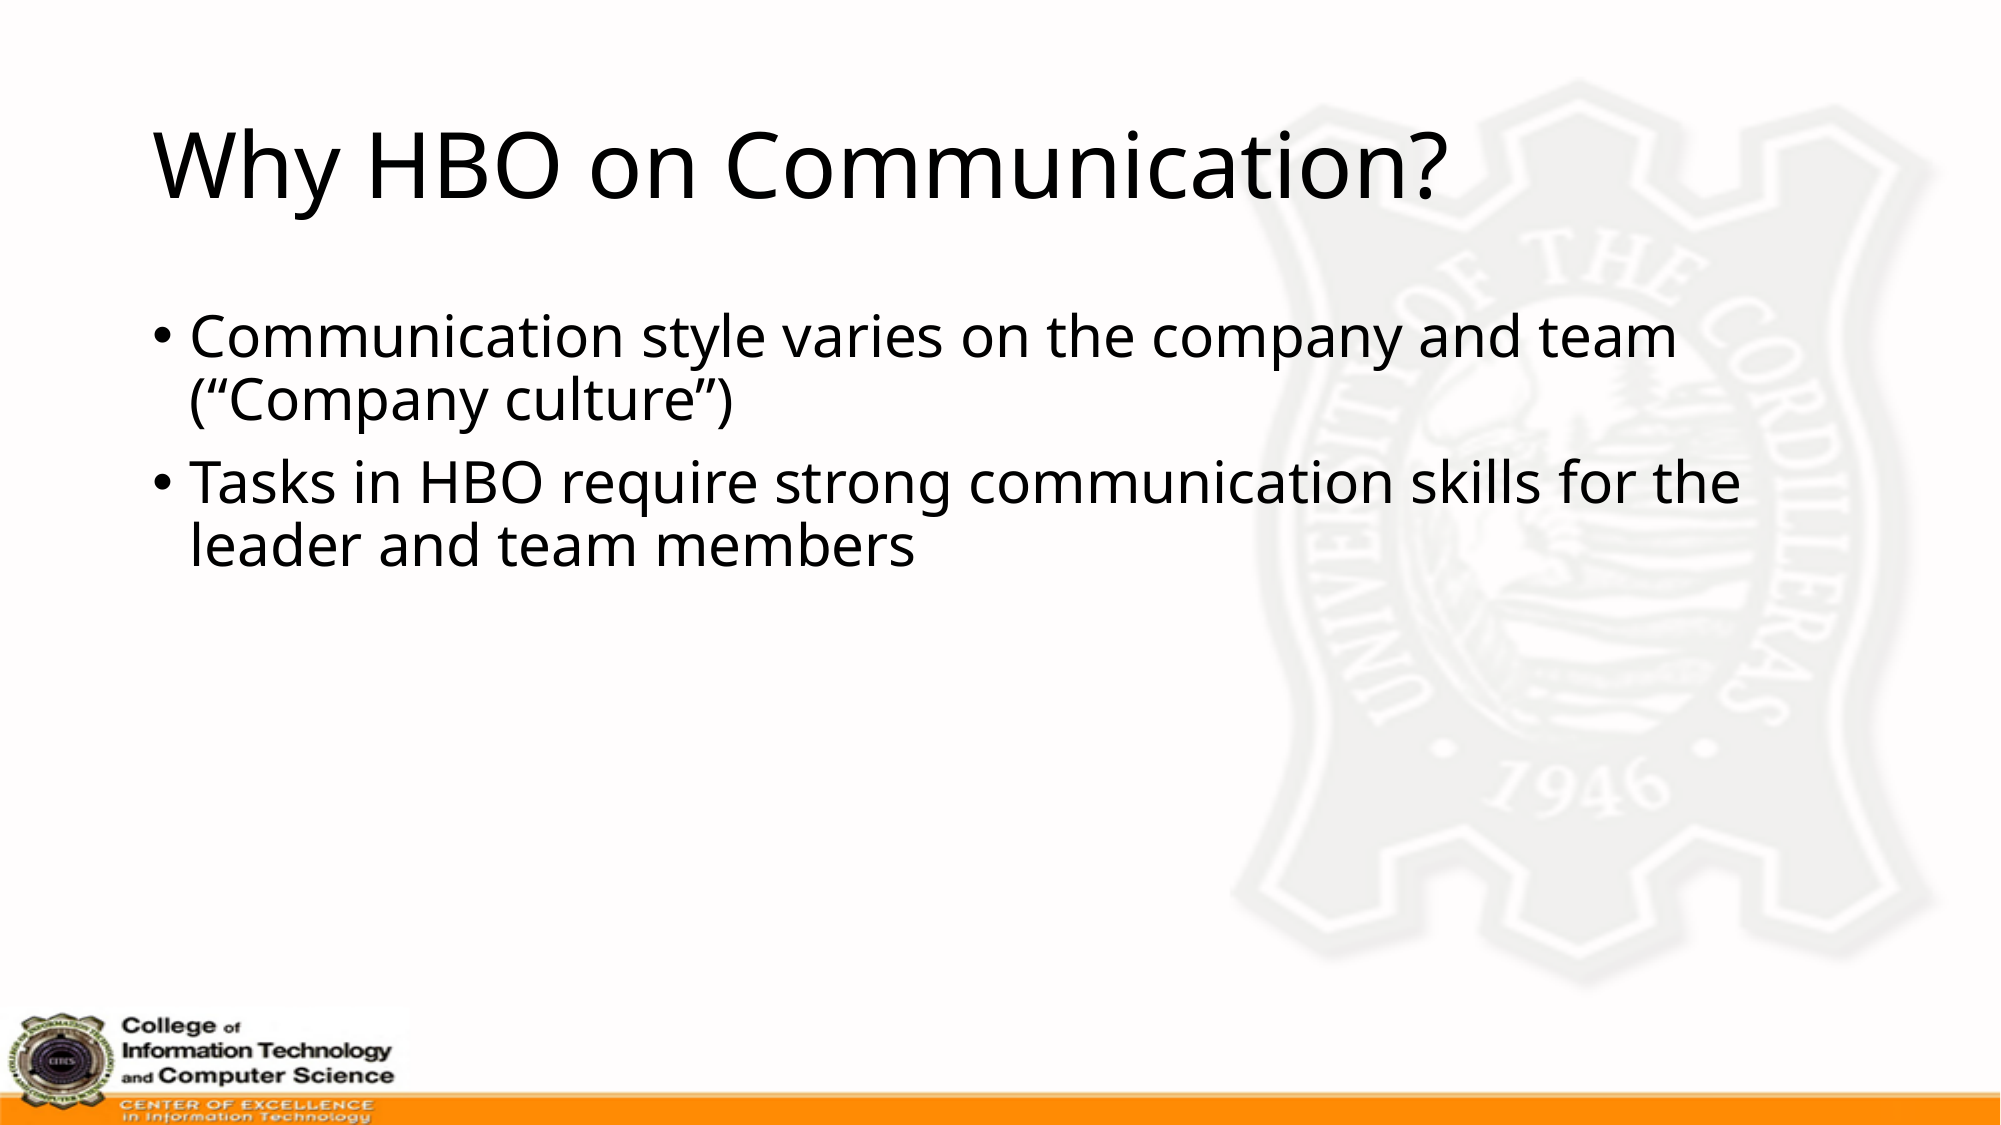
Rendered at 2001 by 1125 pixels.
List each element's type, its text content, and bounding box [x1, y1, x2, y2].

title Why HBO on Communication? [137, 59, 1863, 278]
list Communication style varies on the company and team (“Company culture”) Tasks in HBO require strong communication skills for the leader and team members [137, 299, 1863, 1014]
picture [0, 0, 2001, 1125]
